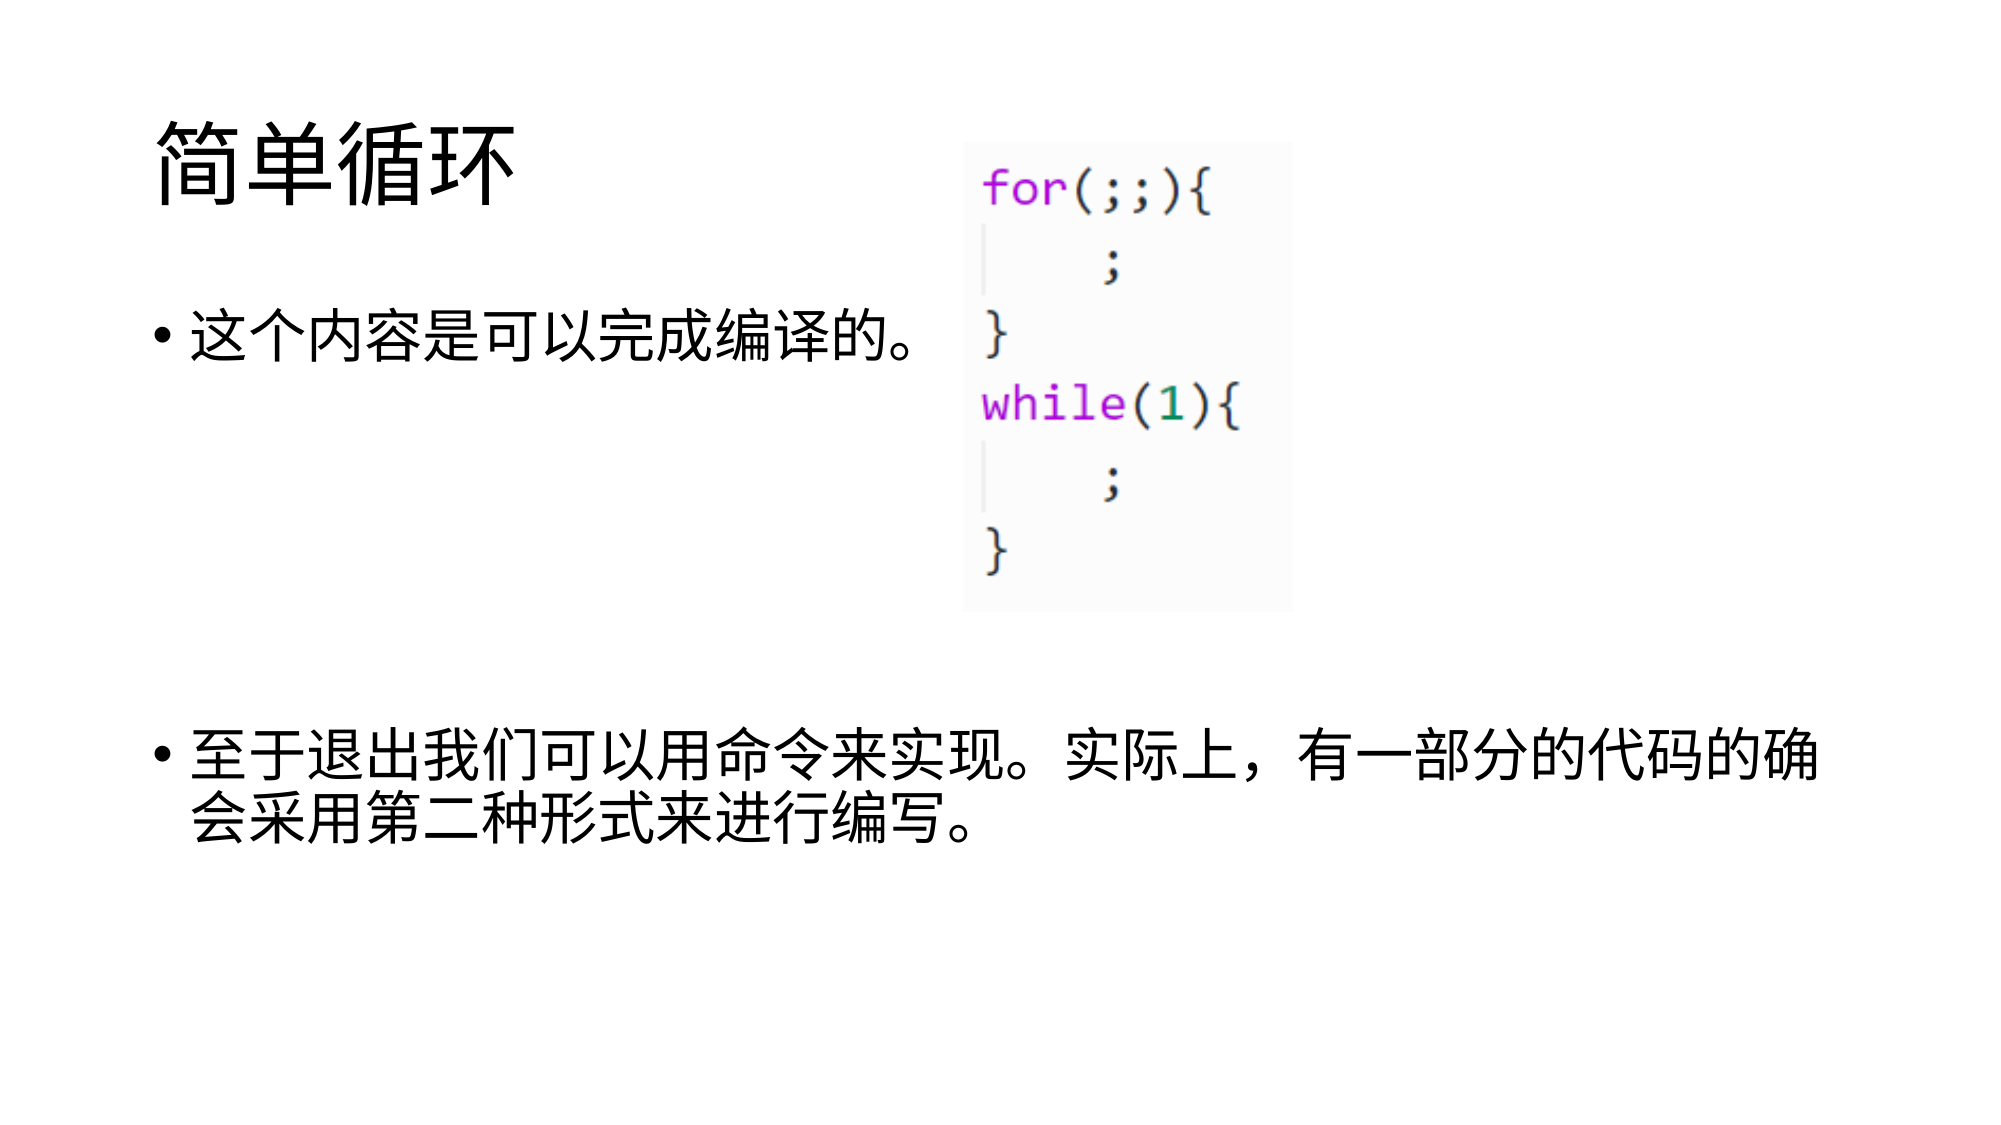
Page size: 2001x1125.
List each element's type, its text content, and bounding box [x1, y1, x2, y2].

title 简单循环 [137, 59, 1863, 278]
picture [963, 142, 1293, 612]
